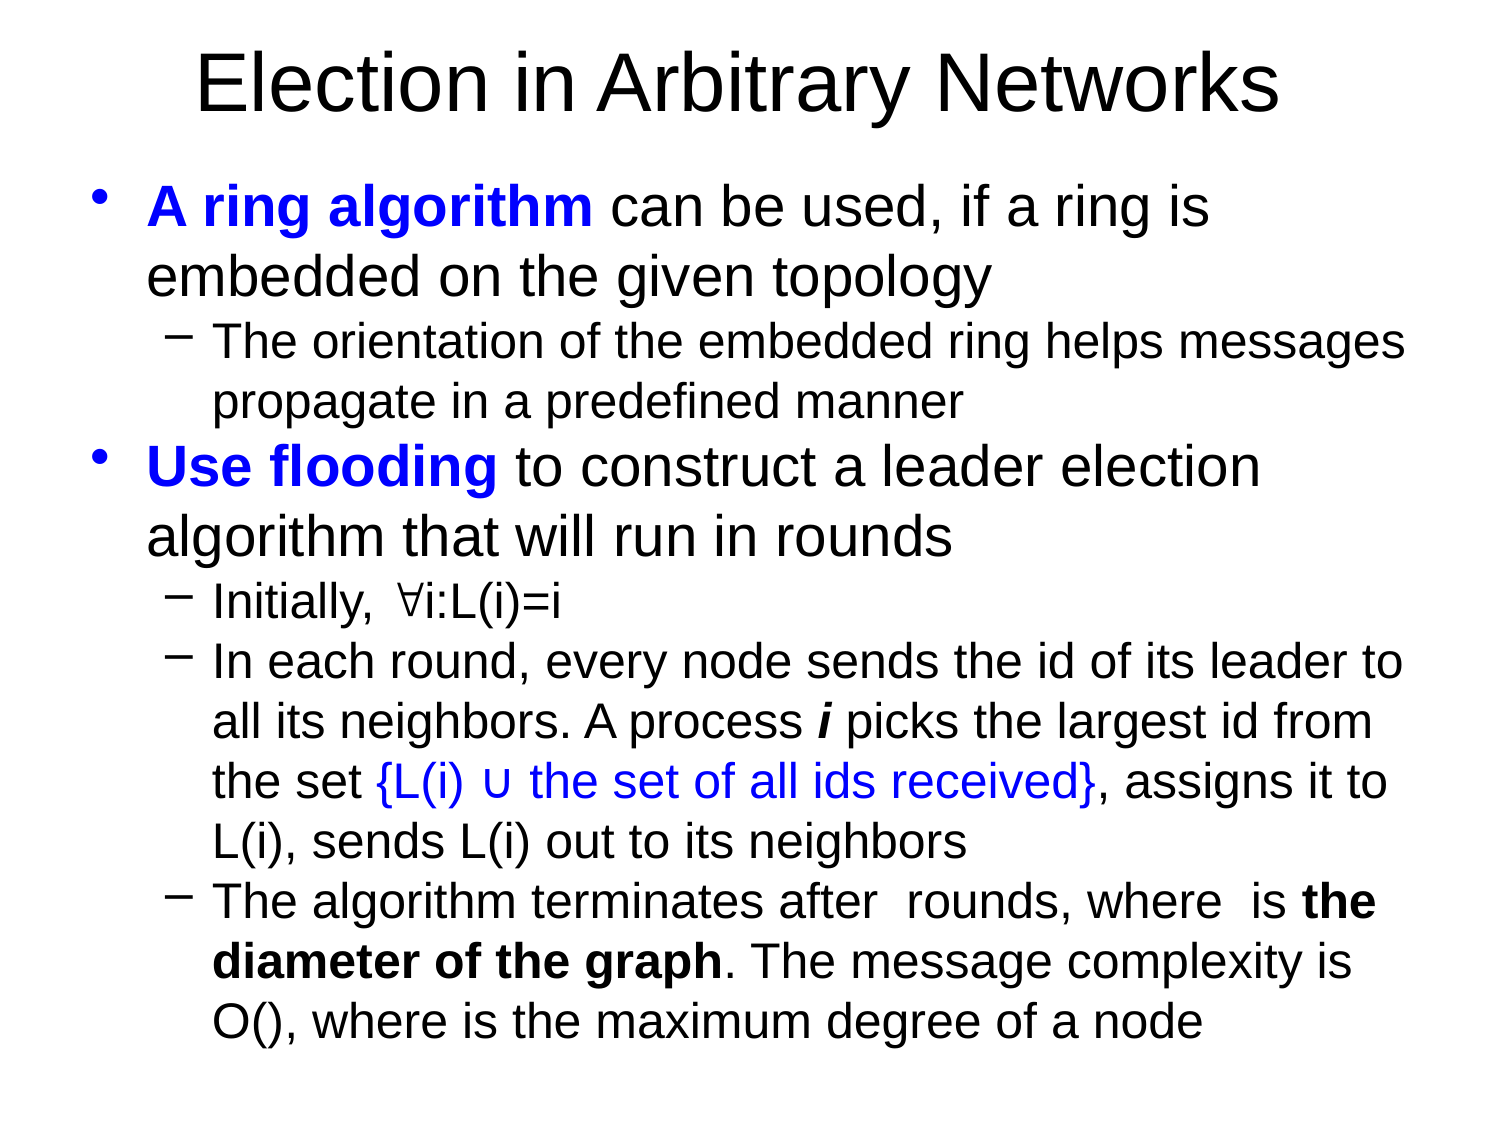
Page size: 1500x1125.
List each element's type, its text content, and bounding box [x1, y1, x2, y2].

title Election in Arbitrary Networks [75, 7, 1425, 150]
